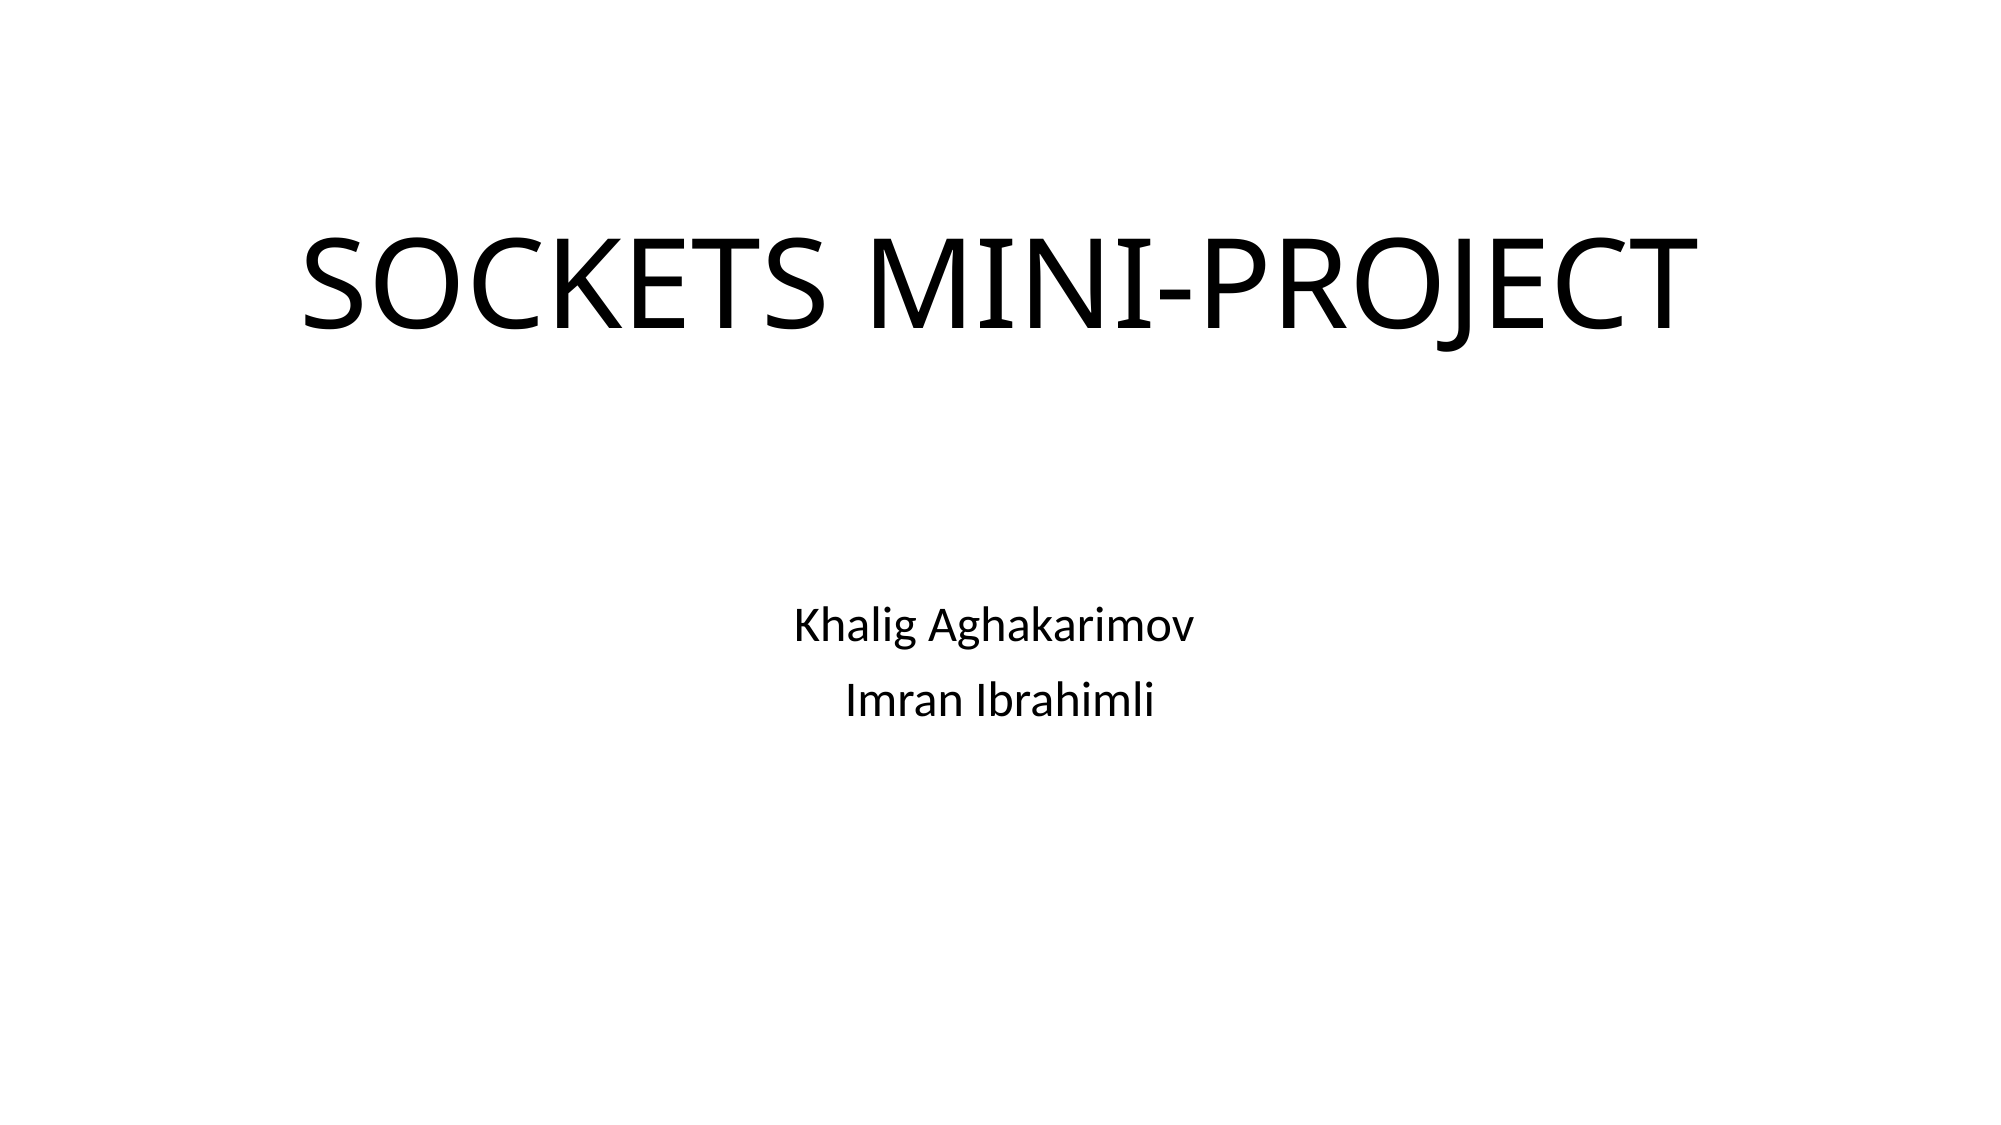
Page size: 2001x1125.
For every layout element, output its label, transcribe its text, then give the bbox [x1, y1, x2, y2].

subtitle Khalig Aghakarimov Imran Ibrahimli [249, 590, 1750, 863]
title SOCKETS MINI-PROJECT [249, 184, 1750, 364]
